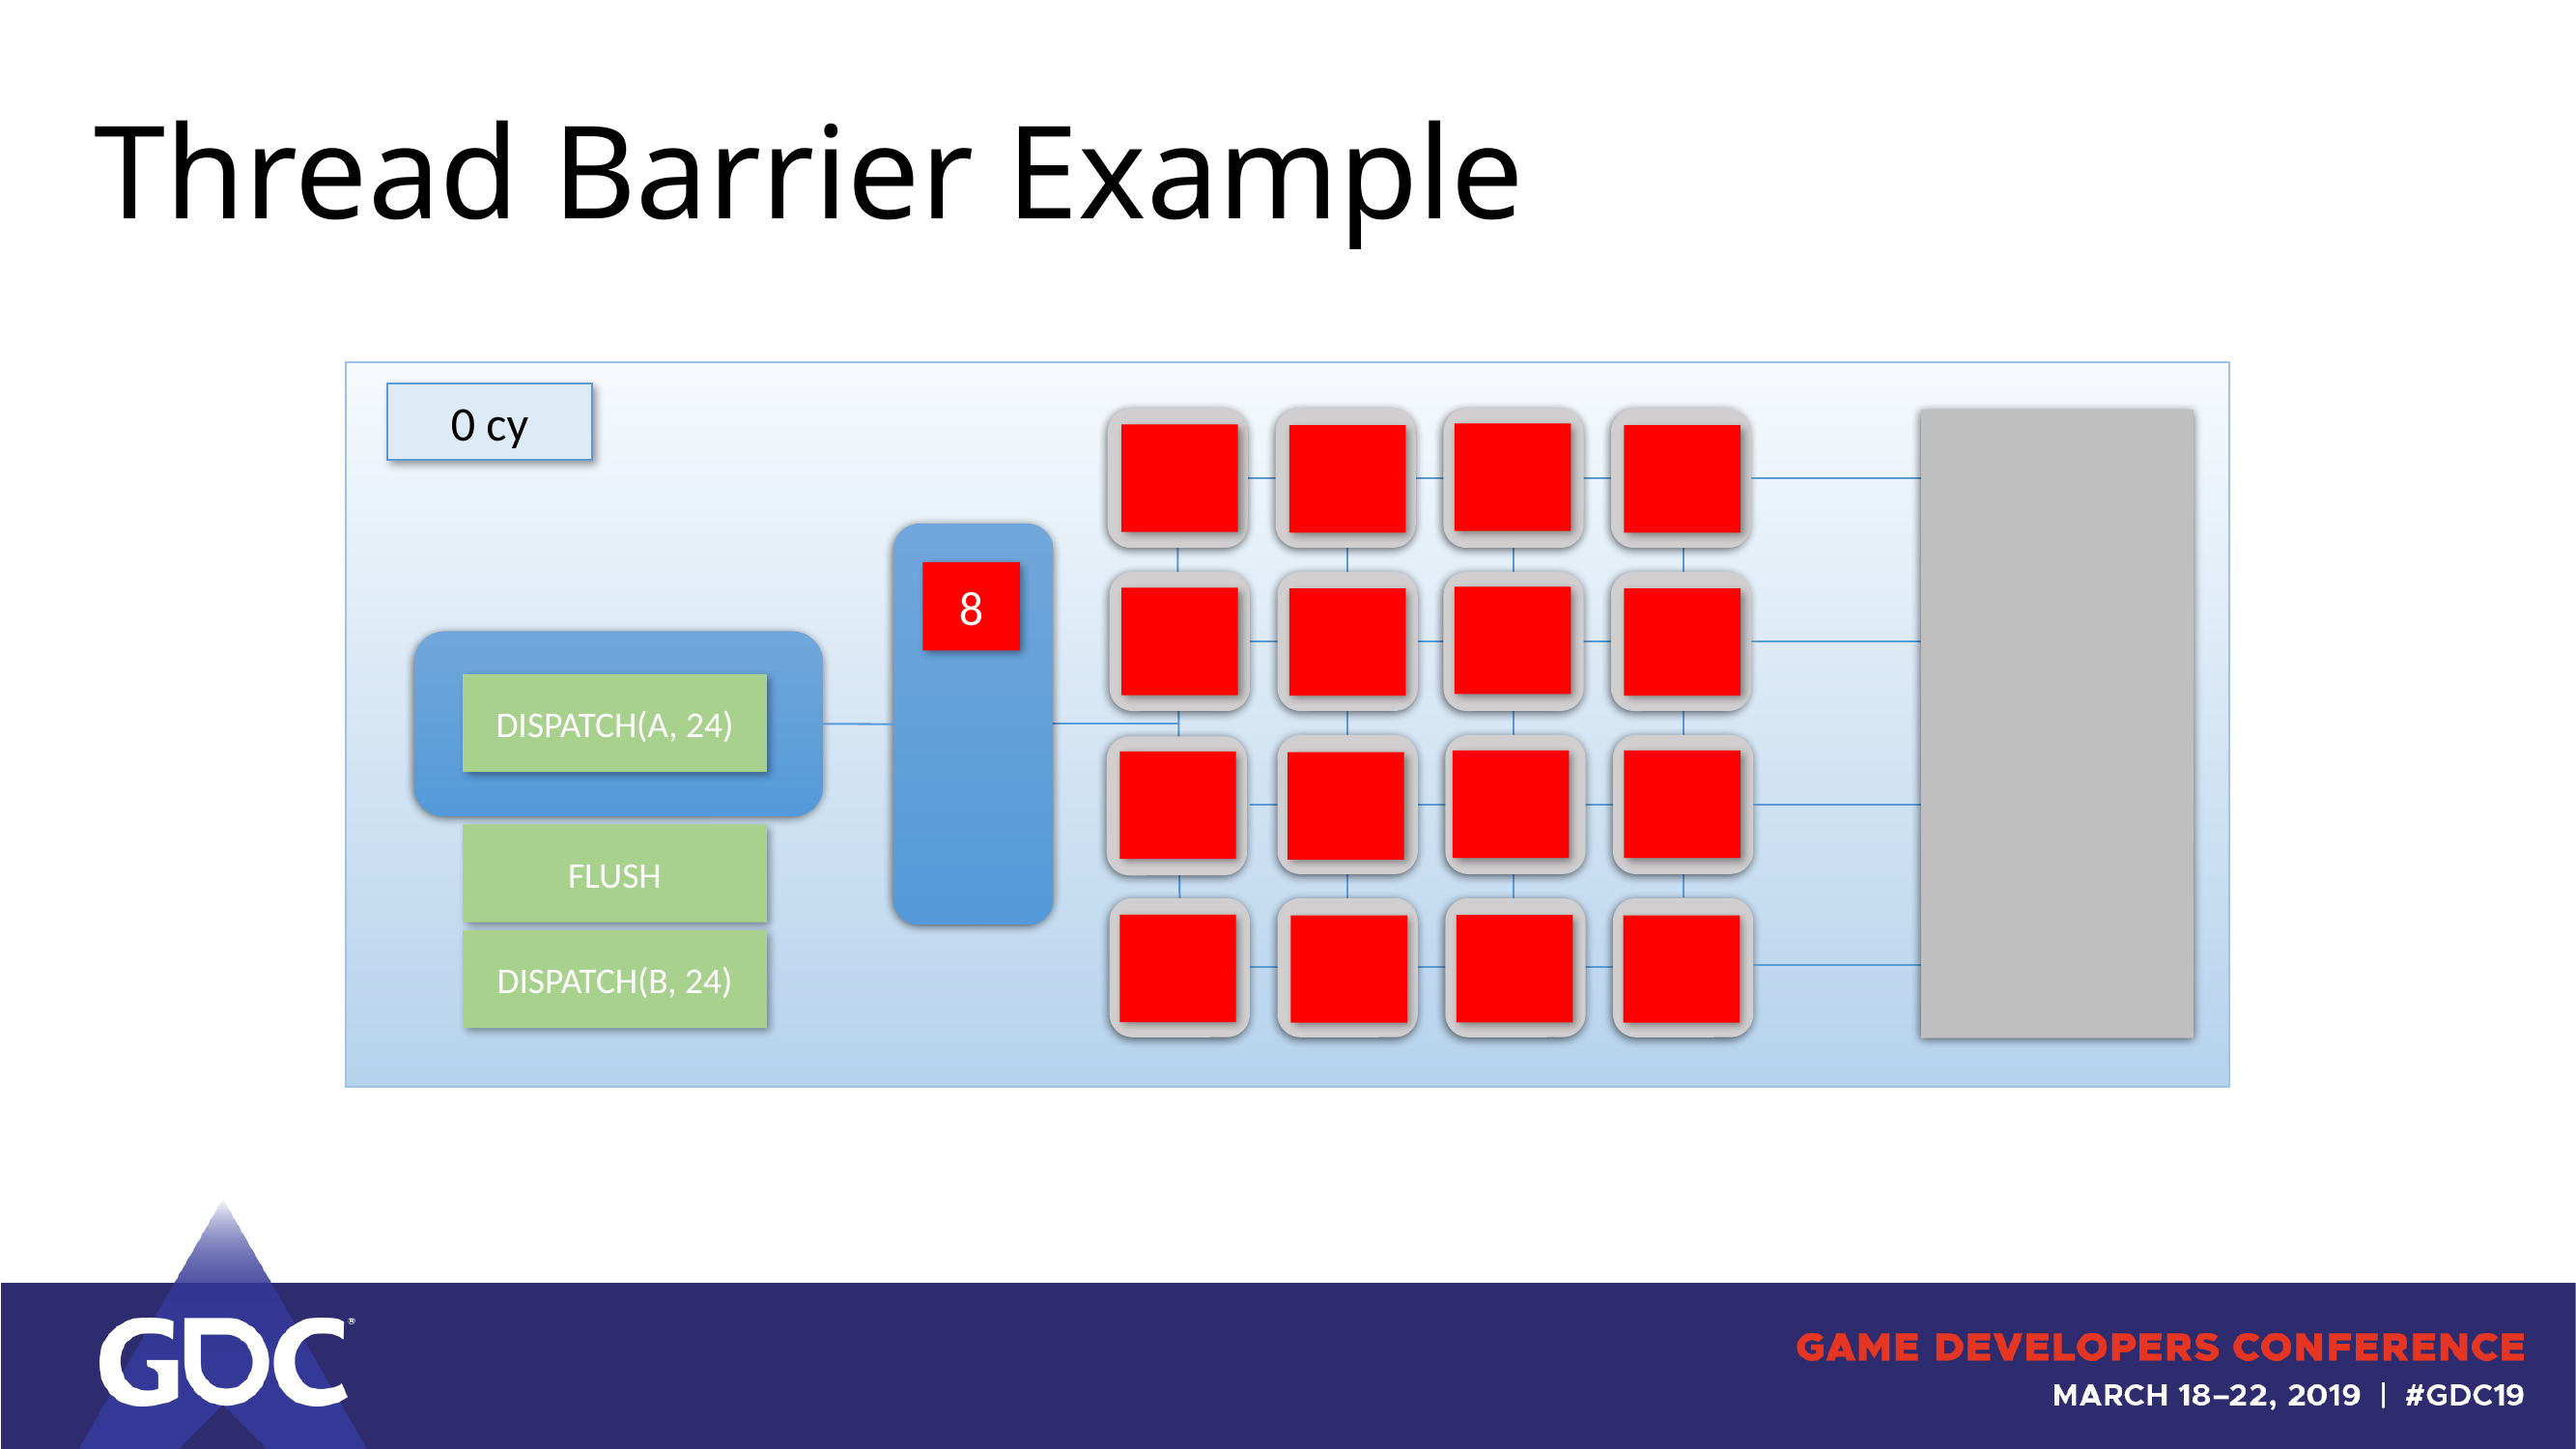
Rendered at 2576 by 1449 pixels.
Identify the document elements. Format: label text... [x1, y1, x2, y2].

title Thread Barrier Example [80, 57, 2520, 278]
picture [1, 0, 2576, 1449]
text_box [346, 361, 2230, 1087]
